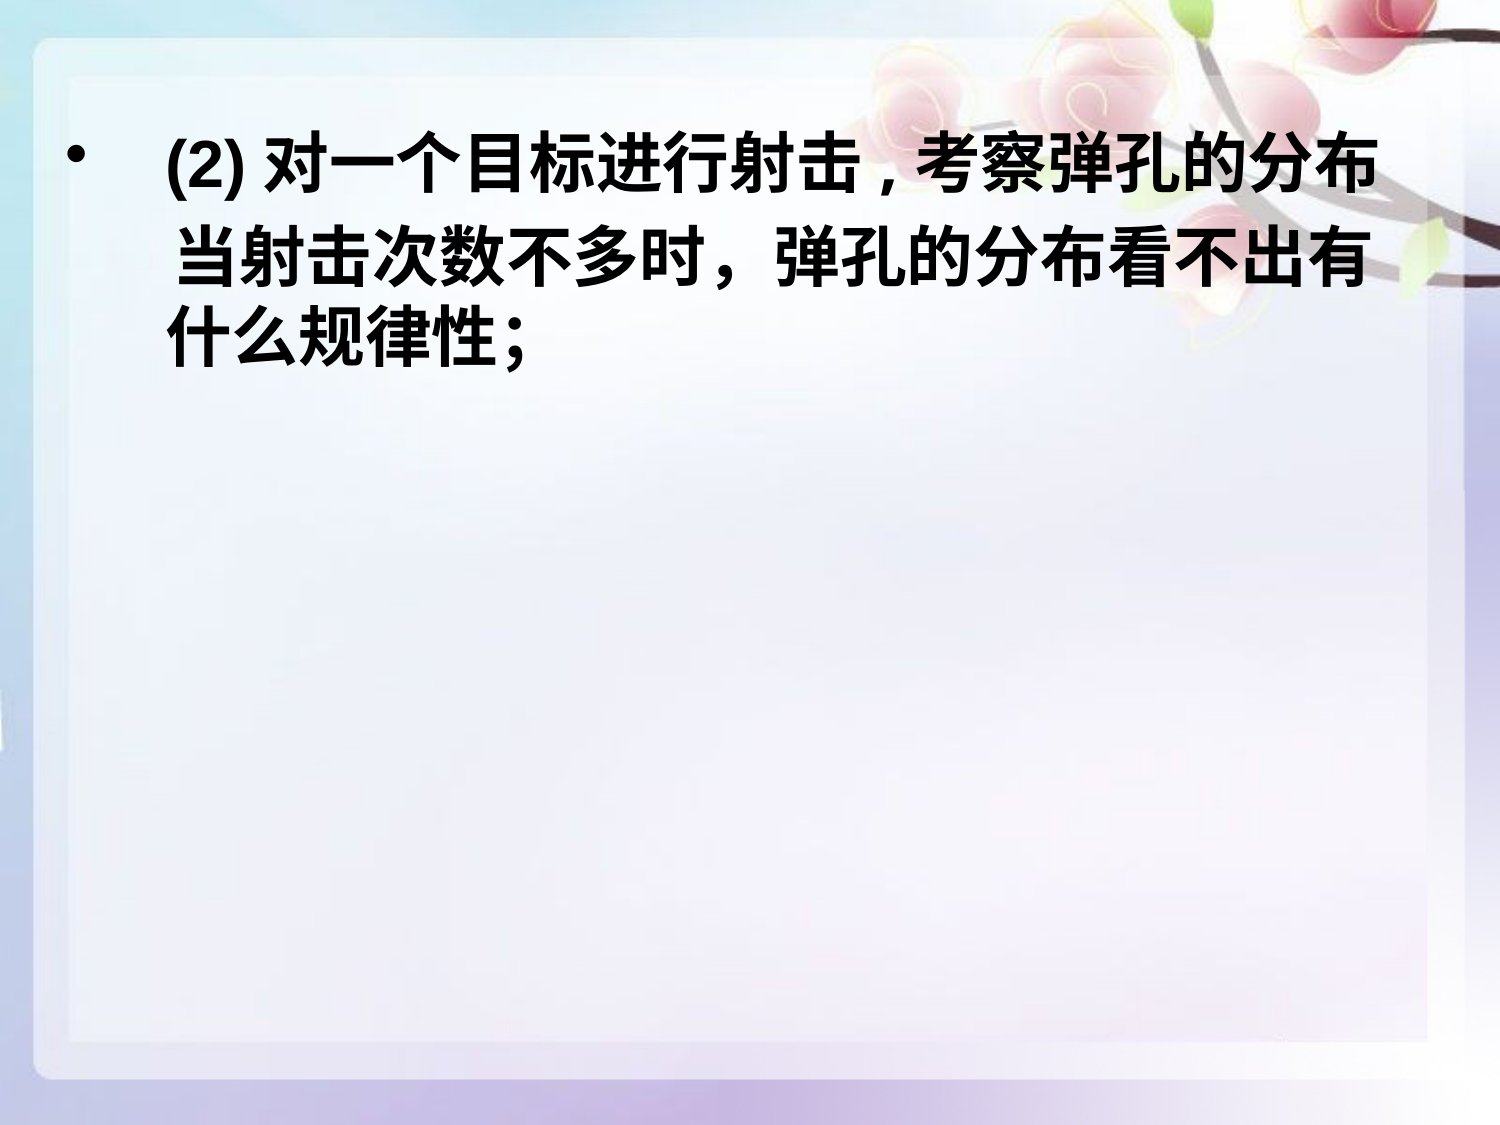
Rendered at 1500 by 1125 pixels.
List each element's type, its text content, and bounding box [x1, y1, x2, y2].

picture [0, 0, 1500, 1125]
list (2)对一个目标进行射击,考察弹孔的分布 当射击次数不多时，弹孔的分布看不出有什么规律性； [49, 113, 1452, 963]
